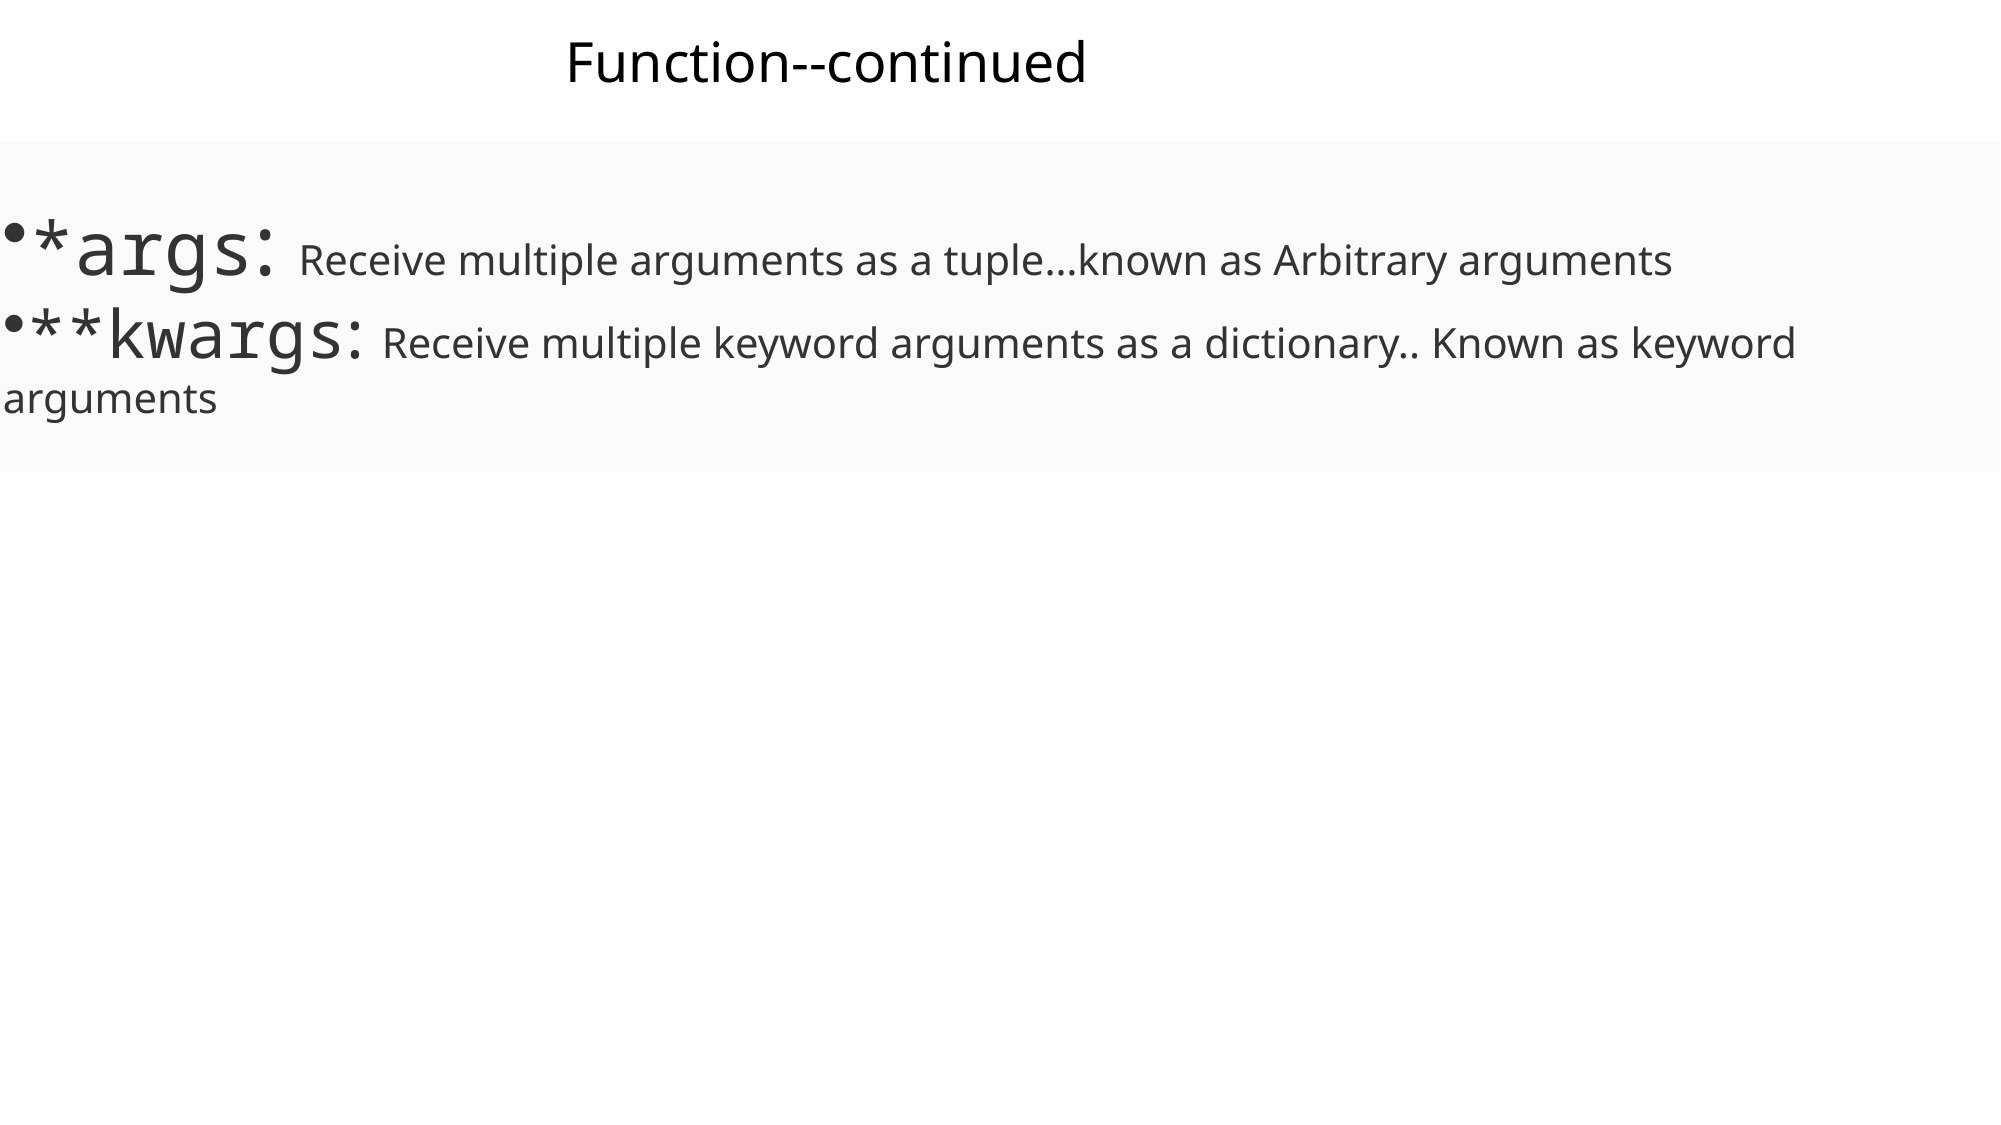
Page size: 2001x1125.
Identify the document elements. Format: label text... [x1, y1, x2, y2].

title Function--continued [550, 0, 1119, 130]
text_box *args: Receive multiple arguments as a tuple…known as Arbitrary arguments **kwargs: Receive multiple keyword arguments as a dictionary.. Known as keyword arguments [0, 141, 2000, 472]
